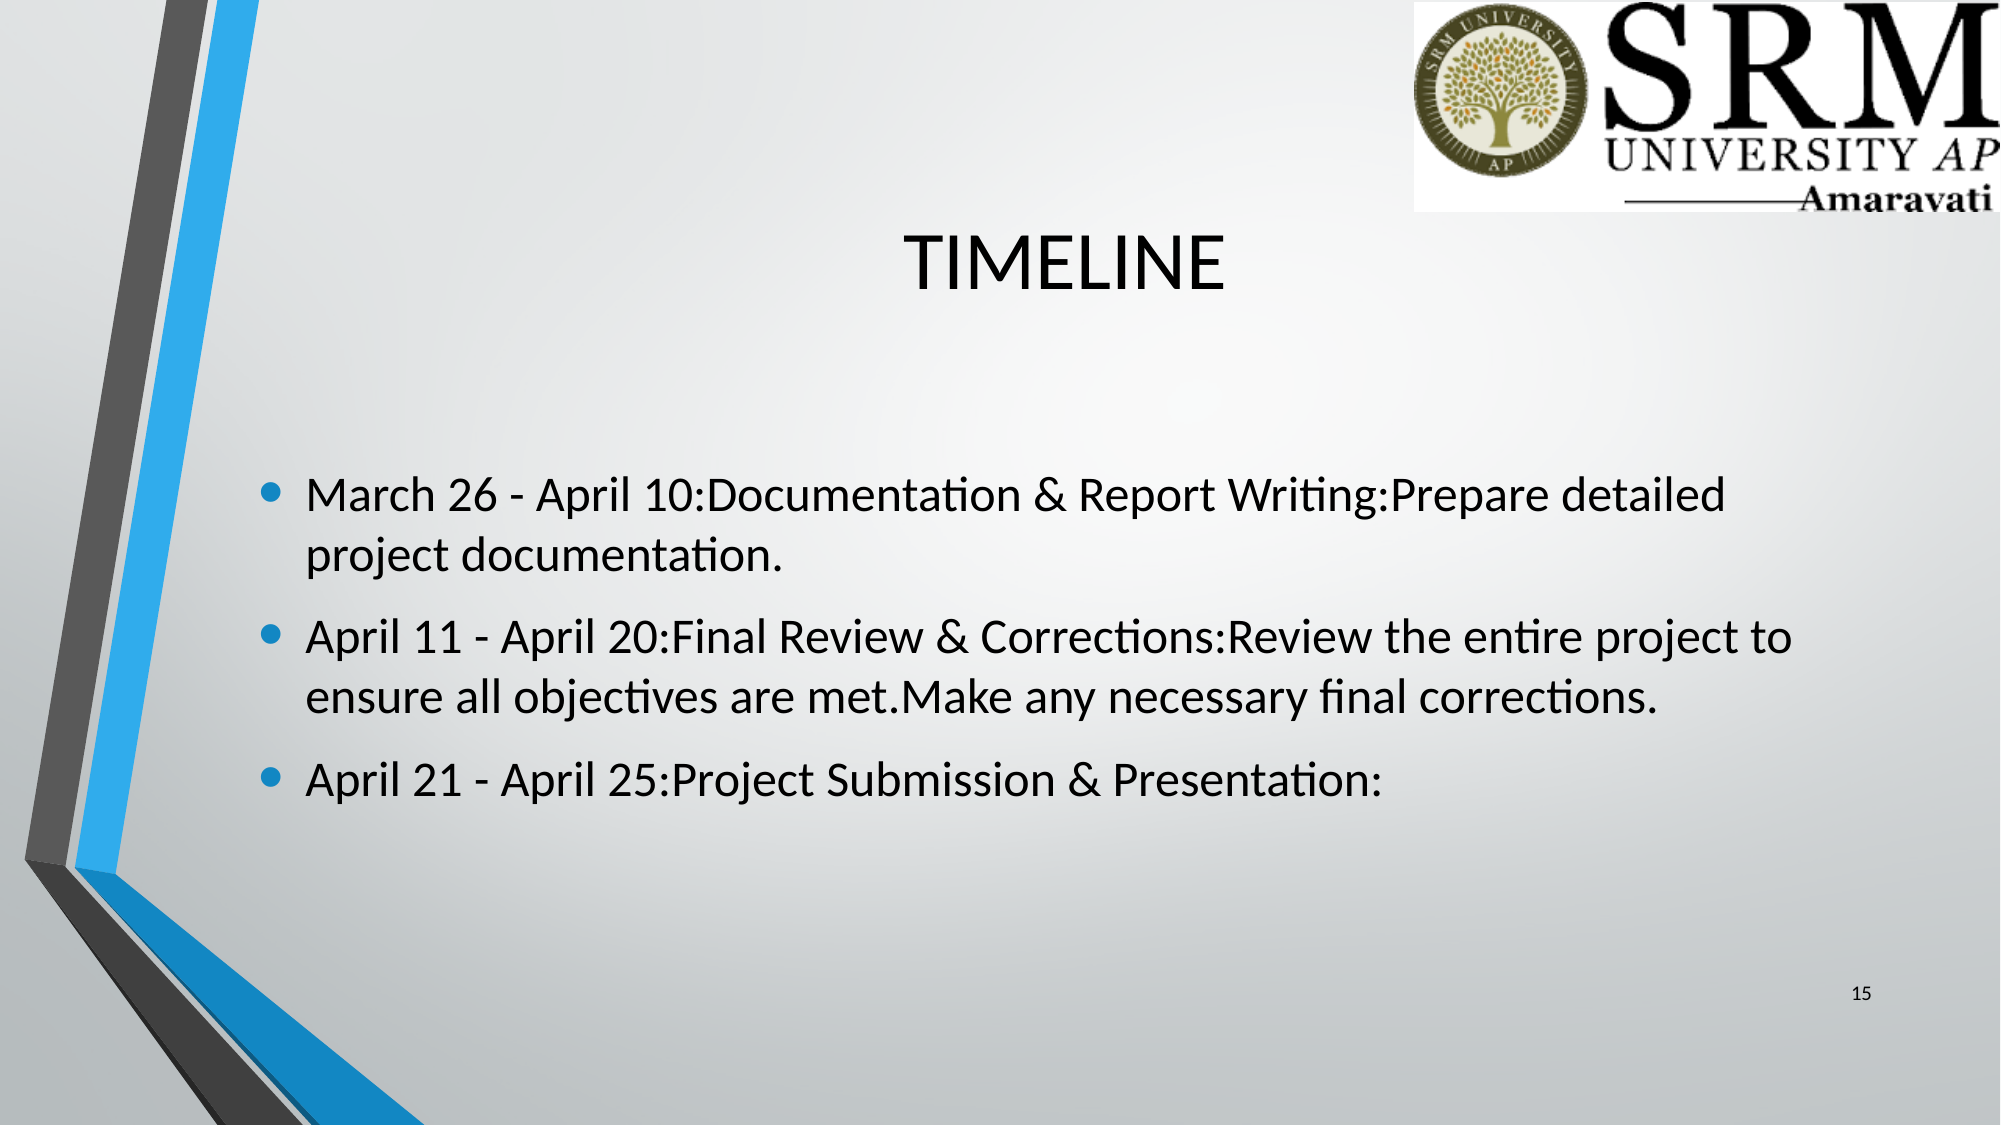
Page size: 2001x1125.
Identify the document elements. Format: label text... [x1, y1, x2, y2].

list March 26 - April 10:Documentation & Report Writing:Prepare detailed project documentation. April 11 - April 20:Final Review & Corrections:Review the entire project to ensure all objectives are met.Make any necessary final corrections. April 21 - April 25:Project Submission & Presentation: [243, 399, 1887, 950]
picture [1413, 1, 2000, 212]
slide_number 15 [1796, 962, 1887, 1023]
title TIMELINE [243, 112, 1887, 399]
